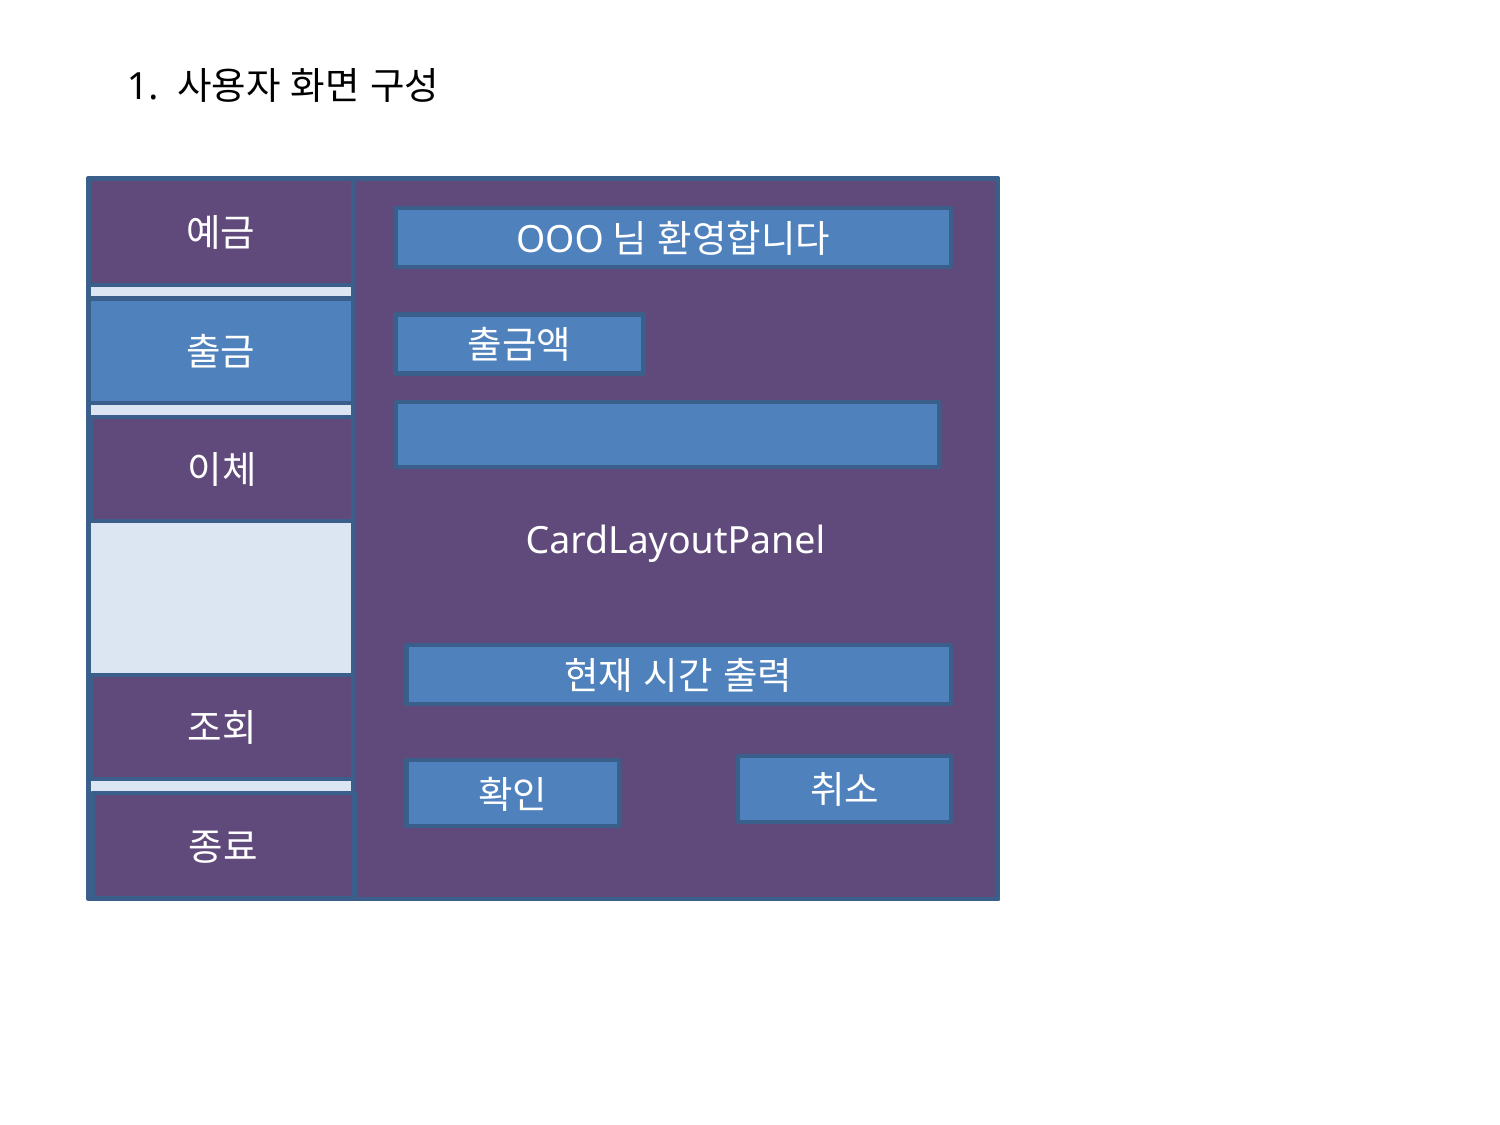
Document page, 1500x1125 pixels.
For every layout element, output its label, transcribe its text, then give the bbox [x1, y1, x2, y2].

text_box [88, 178, 999, 900]
text_box 1. 사용자 화면 구성 [112, 54, 609, 115]
